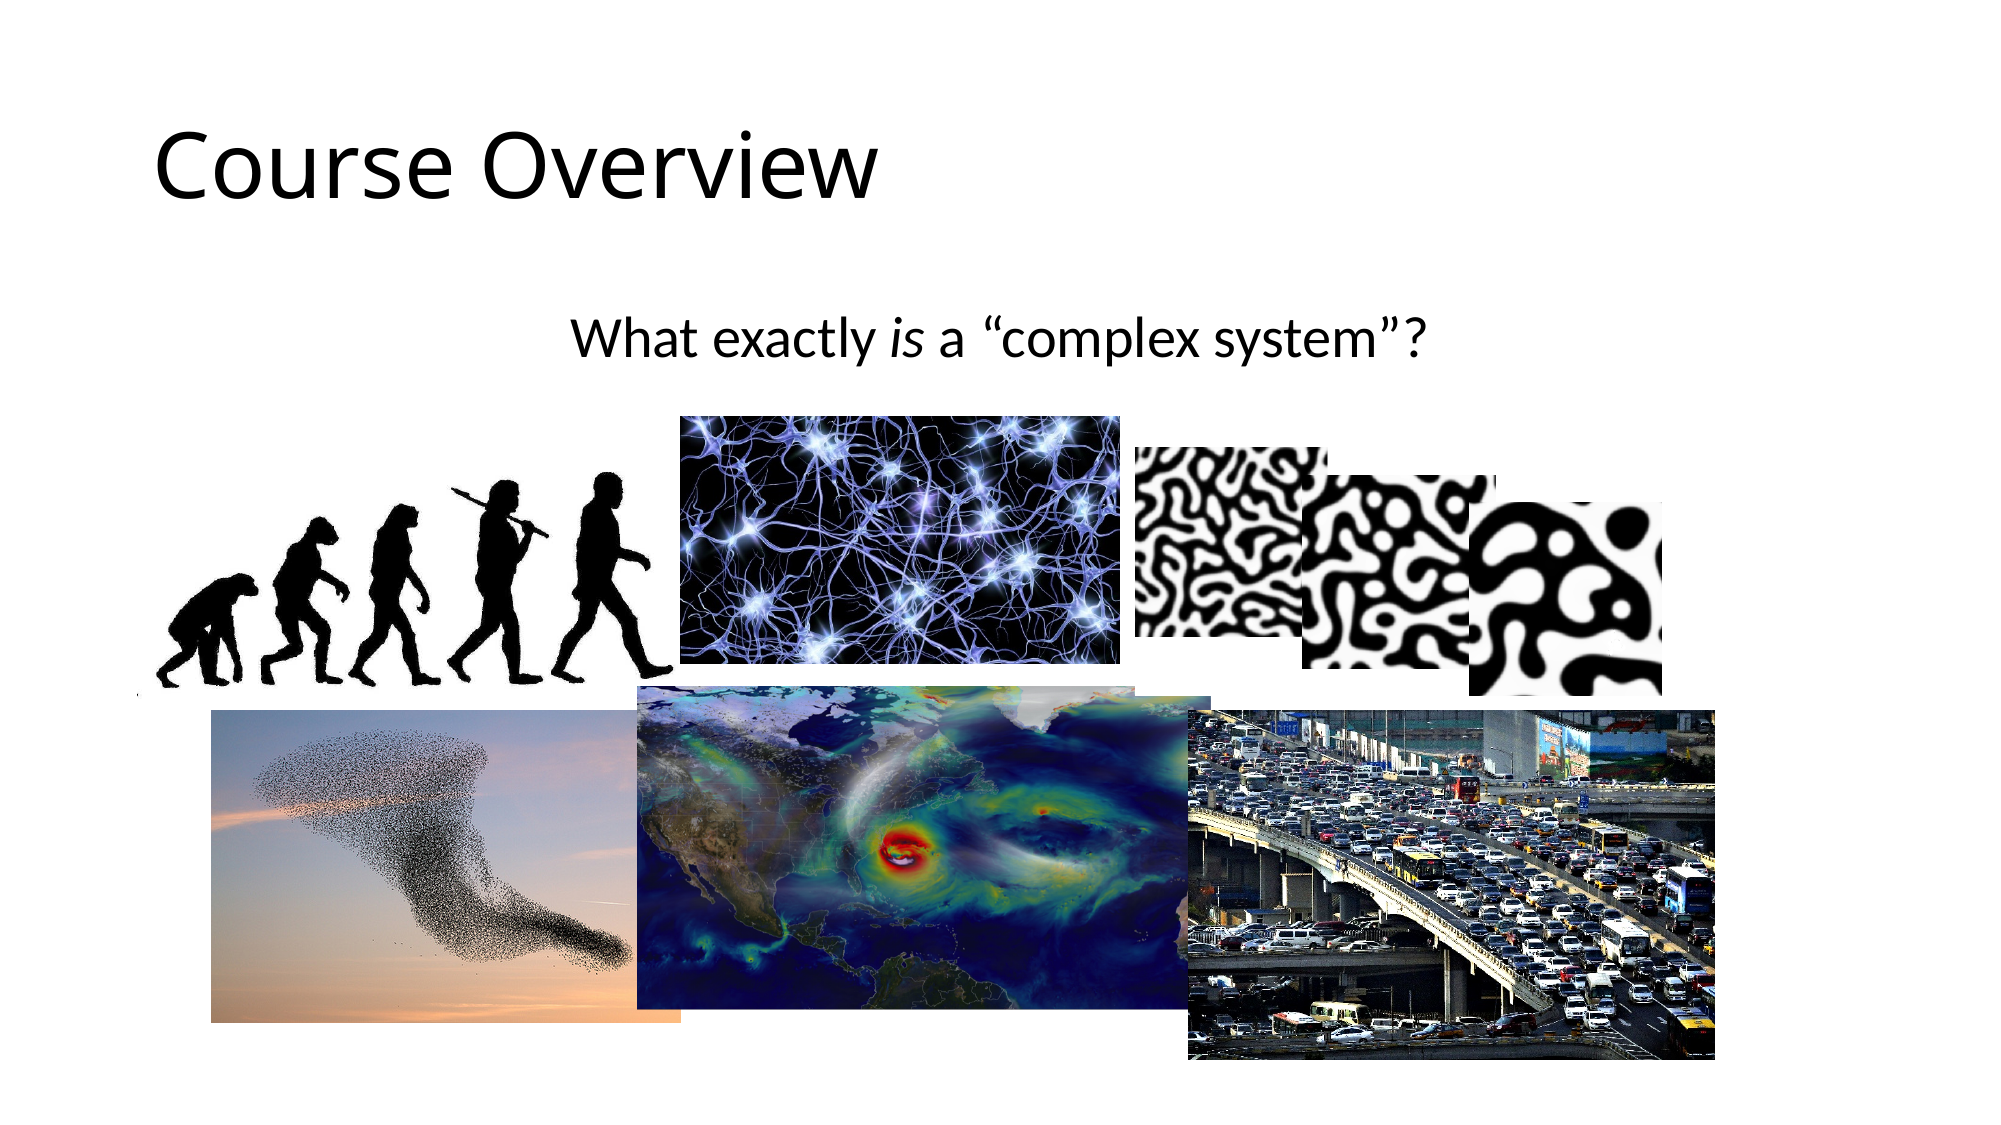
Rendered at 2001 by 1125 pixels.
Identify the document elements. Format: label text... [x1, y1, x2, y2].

picture [137, 416, 1715, 1060]
list What exactly is a “complex system”? [137, 299, 1863, 1014]
title Course Overview [137, 59, 1863, 278]
